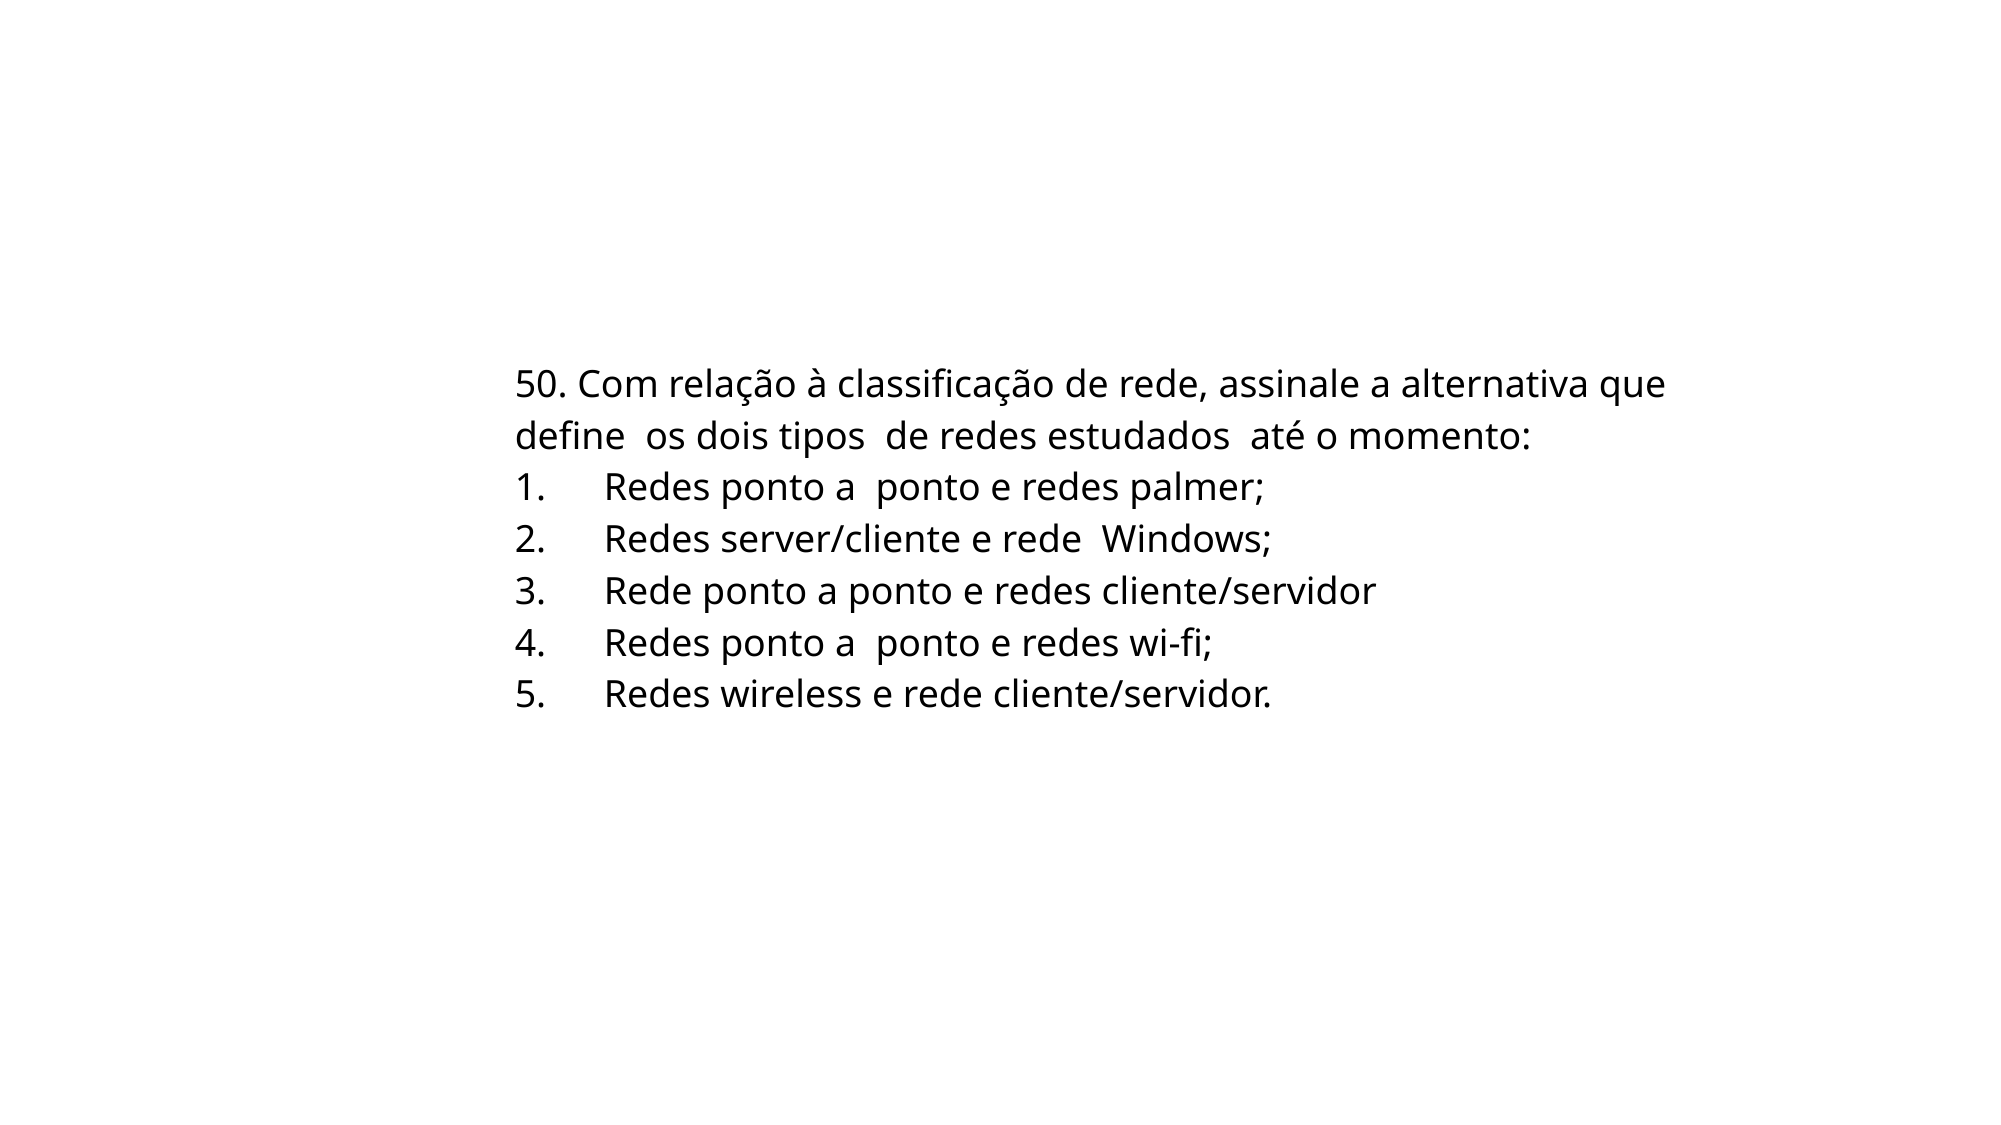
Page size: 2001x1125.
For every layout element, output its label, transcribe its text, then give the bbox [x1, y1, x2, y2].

text_box 50. Com relação à classificação de rede, assinale a alternativa que define os dois tipos de redes estudados até o momento: 1. Redes ponto a ponto e redes palmer; 2. Redes server/cliente e rede Windows; 3. Rede ponto a ponto e redes cliente/servidor 4. Redes ponto a ponto e redes wi-fi; 5. Redes wireless e rede cliente/servidor. [500, 345, 1780, 723]
